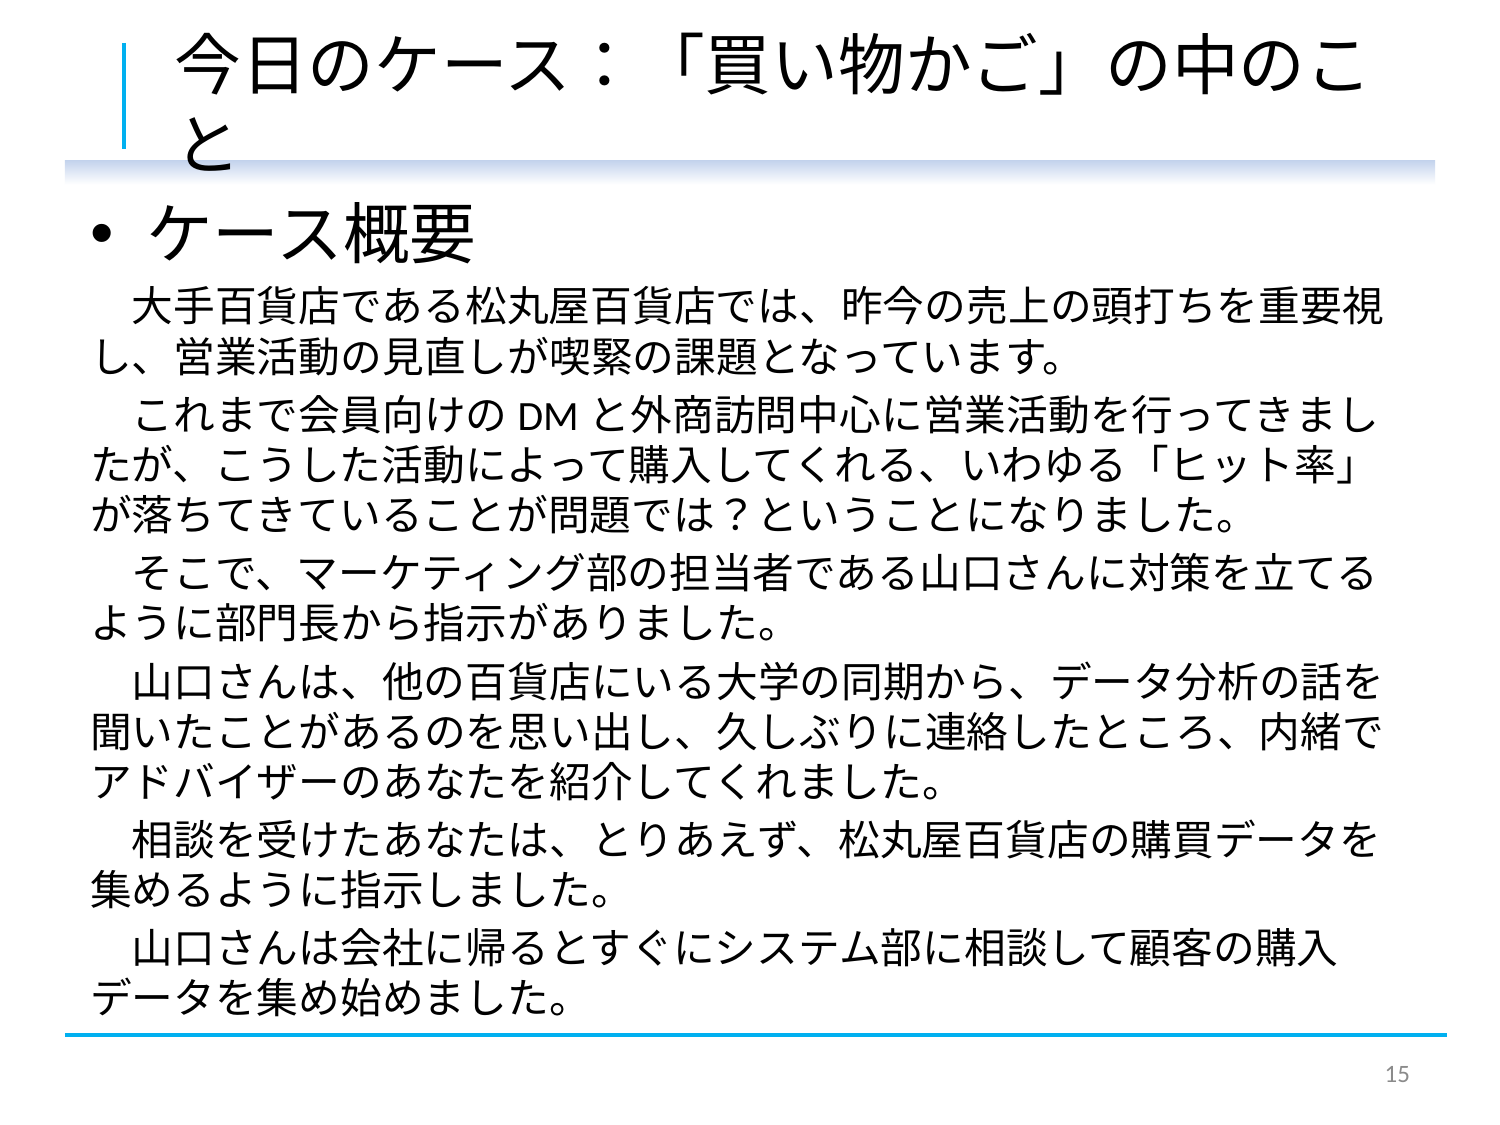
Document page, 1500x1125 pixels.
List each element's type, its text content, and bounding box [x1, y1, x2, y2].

title 今日のケース：「買い物かご」の中のこと [159, 45, 1425, 161]
slide_number 14 [1074, 1042, 1425, 1103]
list ケース概要 大手百貨店である松丸屋百貨店では、昨今の売上の頭打ちを重要視し、営業活動の見直しが喫緊の課題となっています。 これまで会員向けのDMと外商訪問中心に営業活動を行ってきましたが、こうした活動によって購入してくれる、いわゆる「ヒット率」が落ちてきていることが問題では？ということになりました。 そこで、マーケティング部の担当者である山口さんに対策を立てるように部門長から指示がありました。 山口さんは、他の百貨店にいる大学の同期から、データ分析の話を聞いたことがあるのを思い出し、久しぶりに連絡したところ、内緒でアドバイザーのあなたを紹介してくれました。 相談を受けたあなたは、とりあえず、松丸屋百貨店の購買データを集めるように指示しました。 山口さんは会社に帰るとすぐにシステム部に相談して顧客の購入データを集め始めました。 [75, 184, 1425, 1024]
